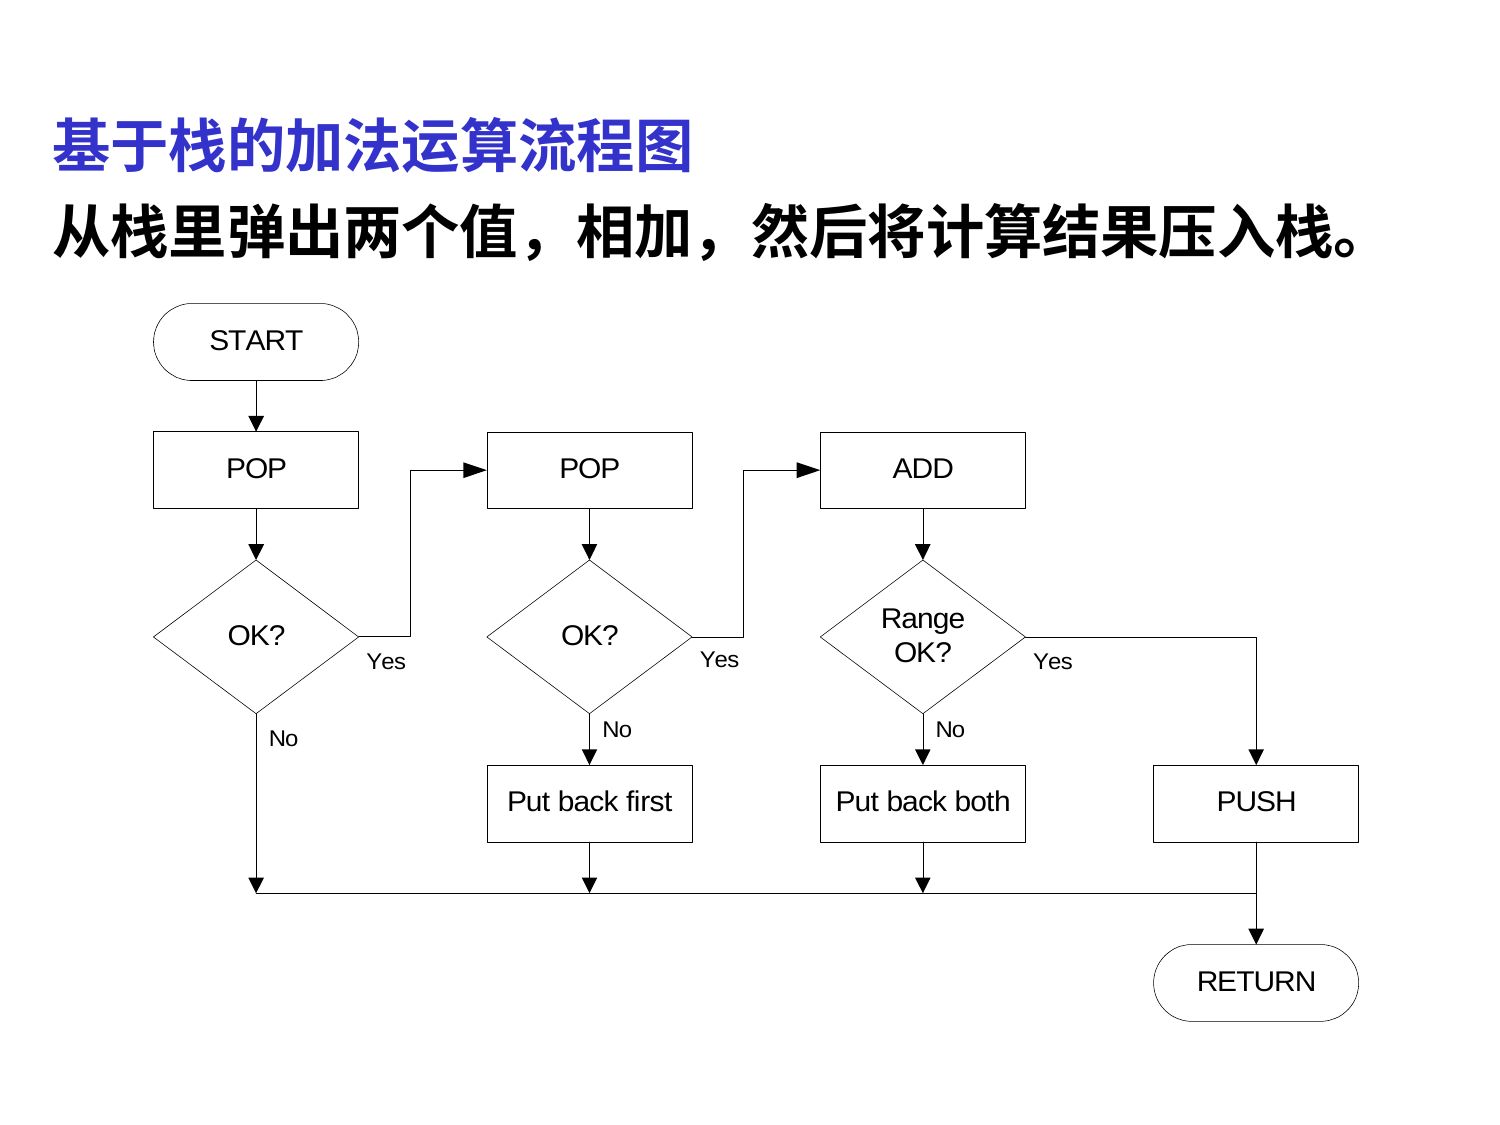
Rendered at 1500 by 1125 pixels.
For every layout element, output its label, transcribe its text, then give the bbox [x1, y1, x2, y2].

text_box 从栈里弹出两个值，相加，然后将计算结果压入栈。 [37, 187, 1463, 1000]
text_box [149, 299, 1363, 1026]
title 基于栈的加法运算流程图 [37, 99, 1463, 187]
